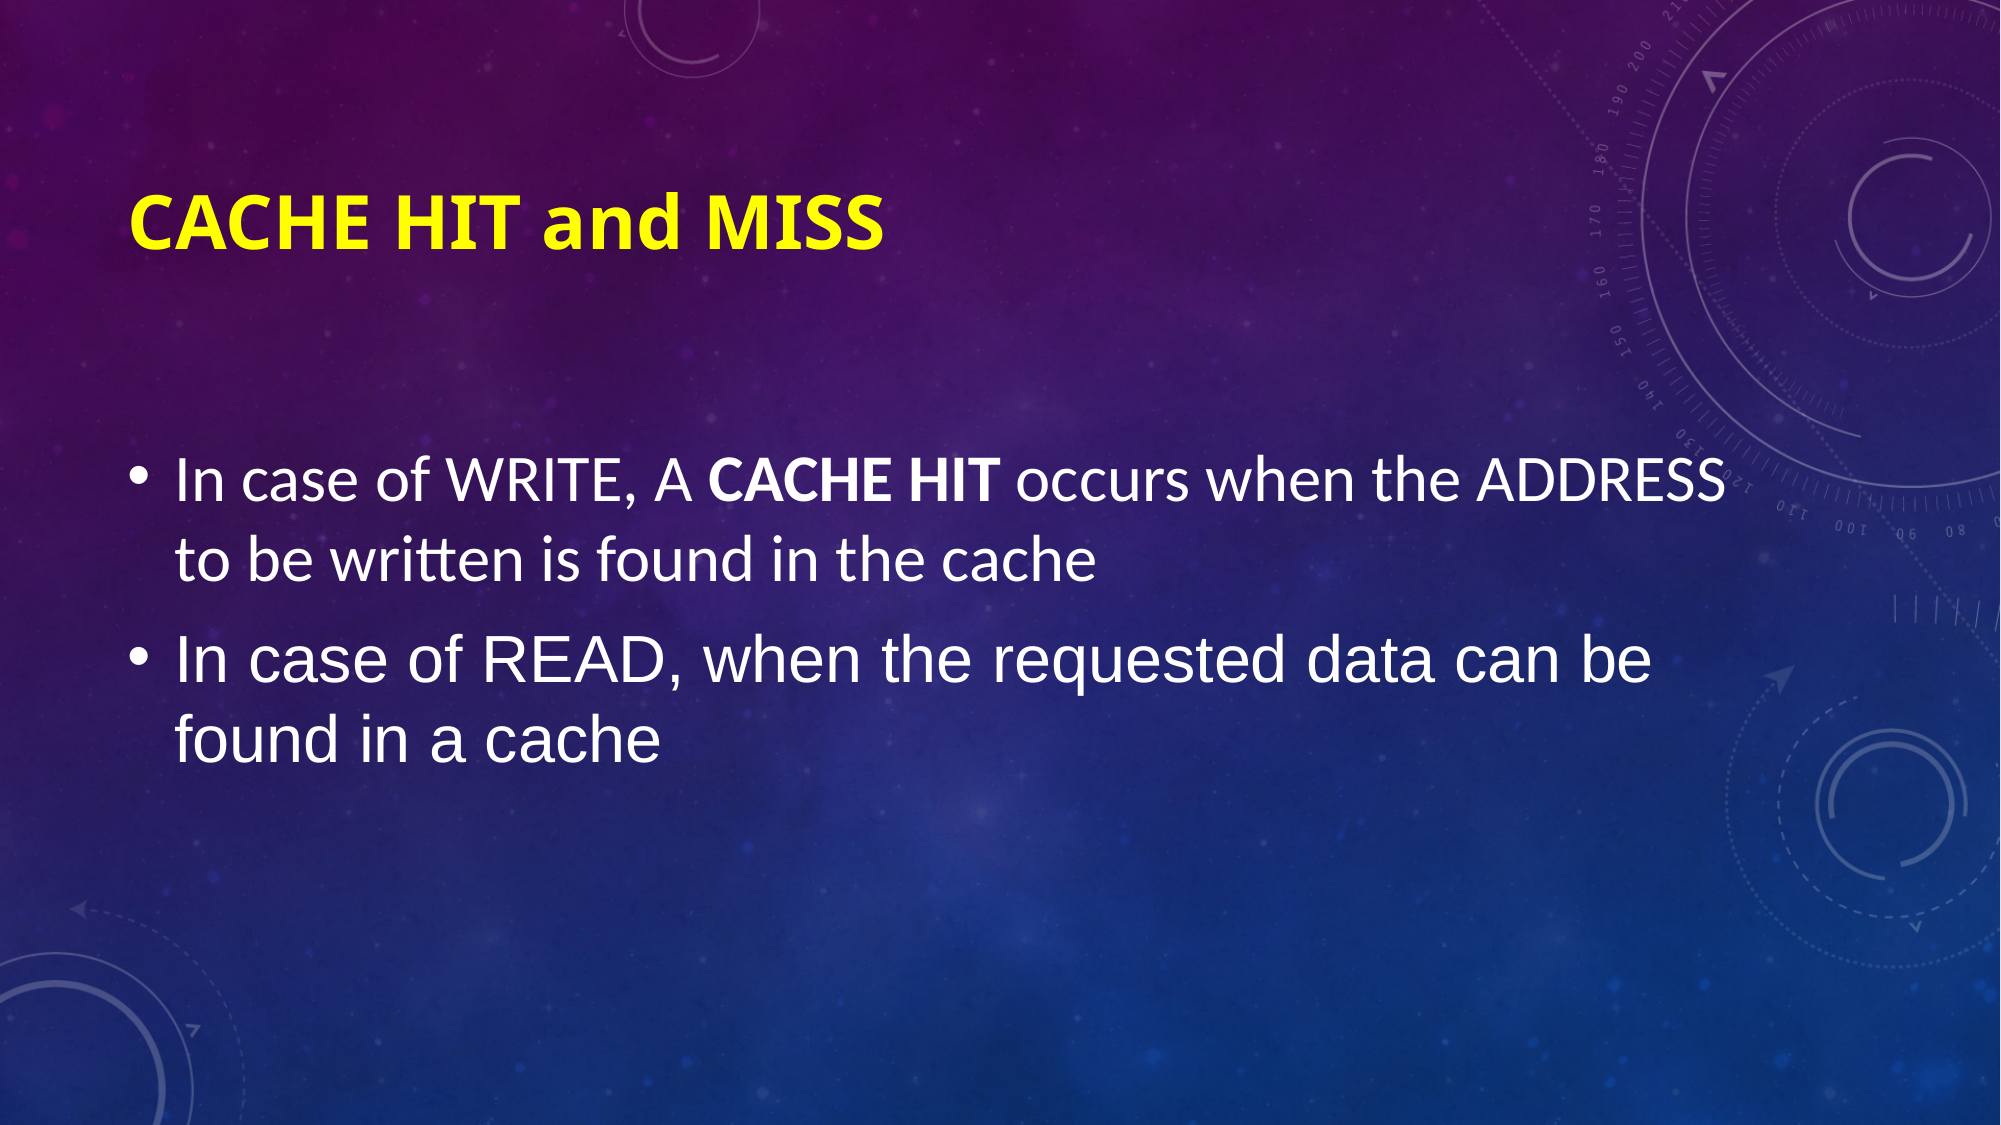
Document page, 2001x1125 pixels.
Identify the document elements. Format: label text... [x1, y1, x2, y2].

picture [0, 0, 2001, 1125]
list In case of WRITE, A CACHE HIT occurs when the ADDRESS to be written is found in the cache In case of READ, when the requested data can be found in a cache [112, 351, 1775, 950]
title Cache HIT and miss [112, 99, 1775, 339]
